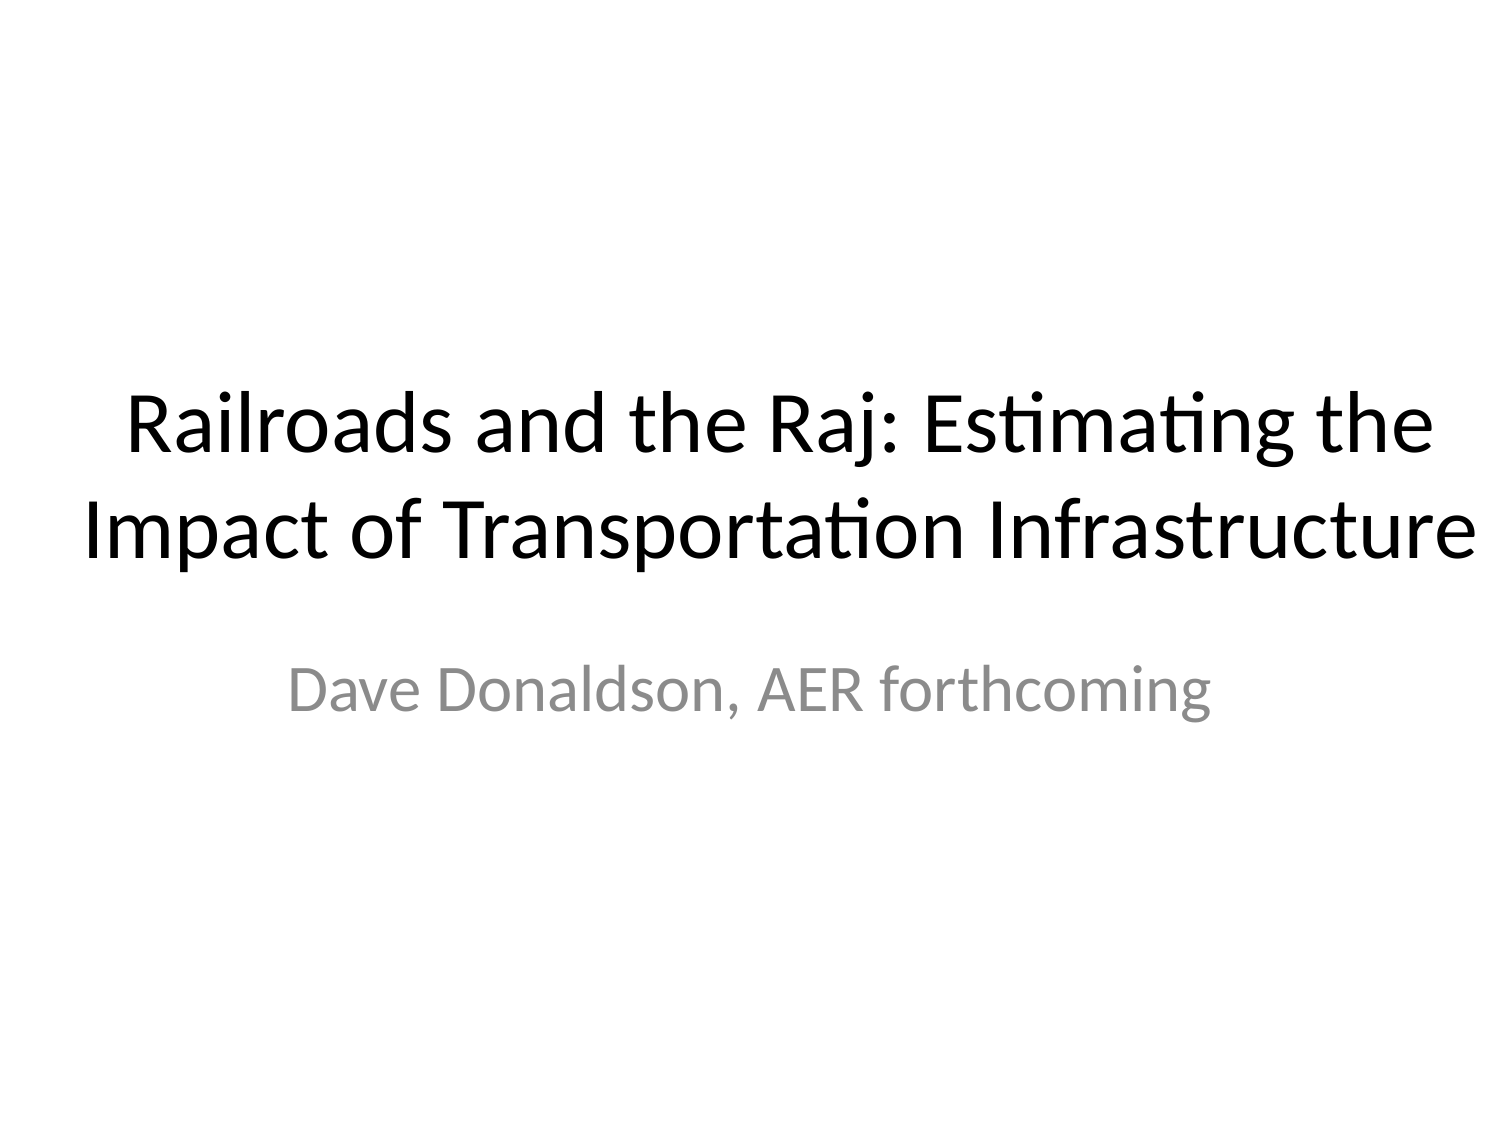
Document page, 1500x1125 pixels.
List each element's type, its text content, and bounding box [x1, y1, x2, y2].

subtitle Dave Donaldson, AER forthcoming [225, 637, 1275, 925]
title Railroads and the Raj: Estimating the Impact of Transportation Infrastructure [62, 349, 1500, 591]
